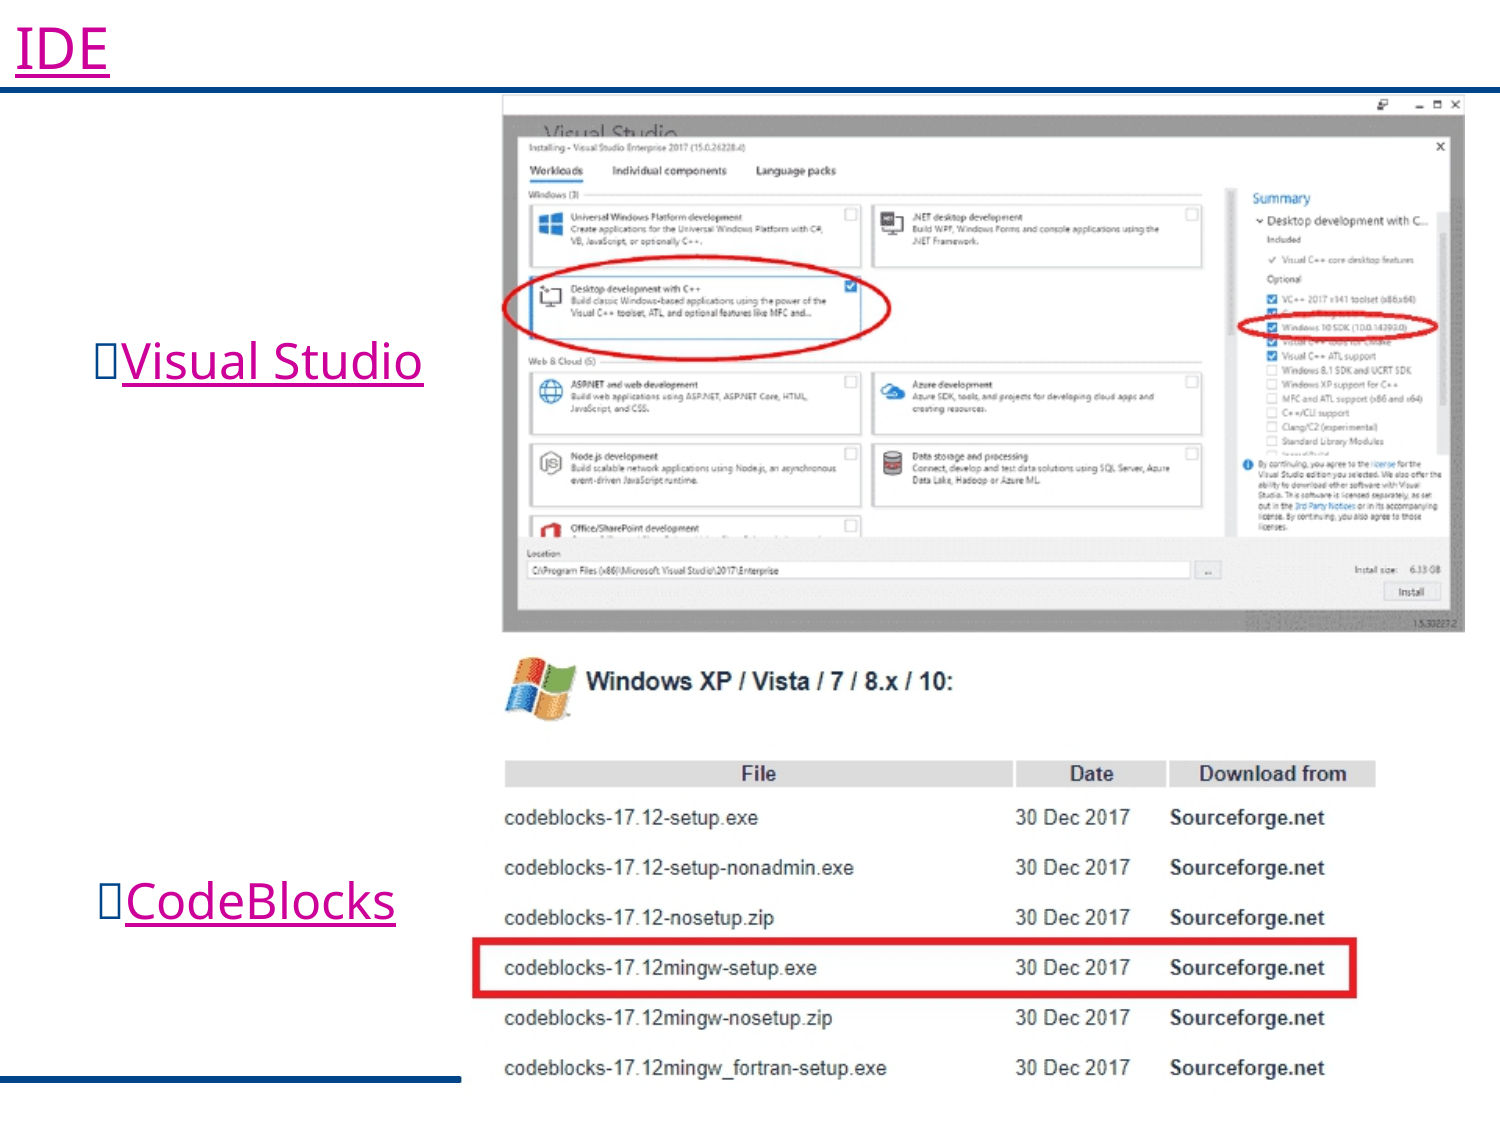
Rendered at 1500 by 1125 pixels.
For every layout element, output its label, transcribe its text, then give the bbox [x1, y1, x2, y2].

text_box Visual Studio [91, 327, 425, 397]
text_box [0, 0, 1500, 89]
text_box CodeBlocks [95, 866, 397, 937]
text_box [0, 91, 1500, 1125]
picture [460, 93, 1465, 1120]
text_box IDE [14, 8, 110, 89]
